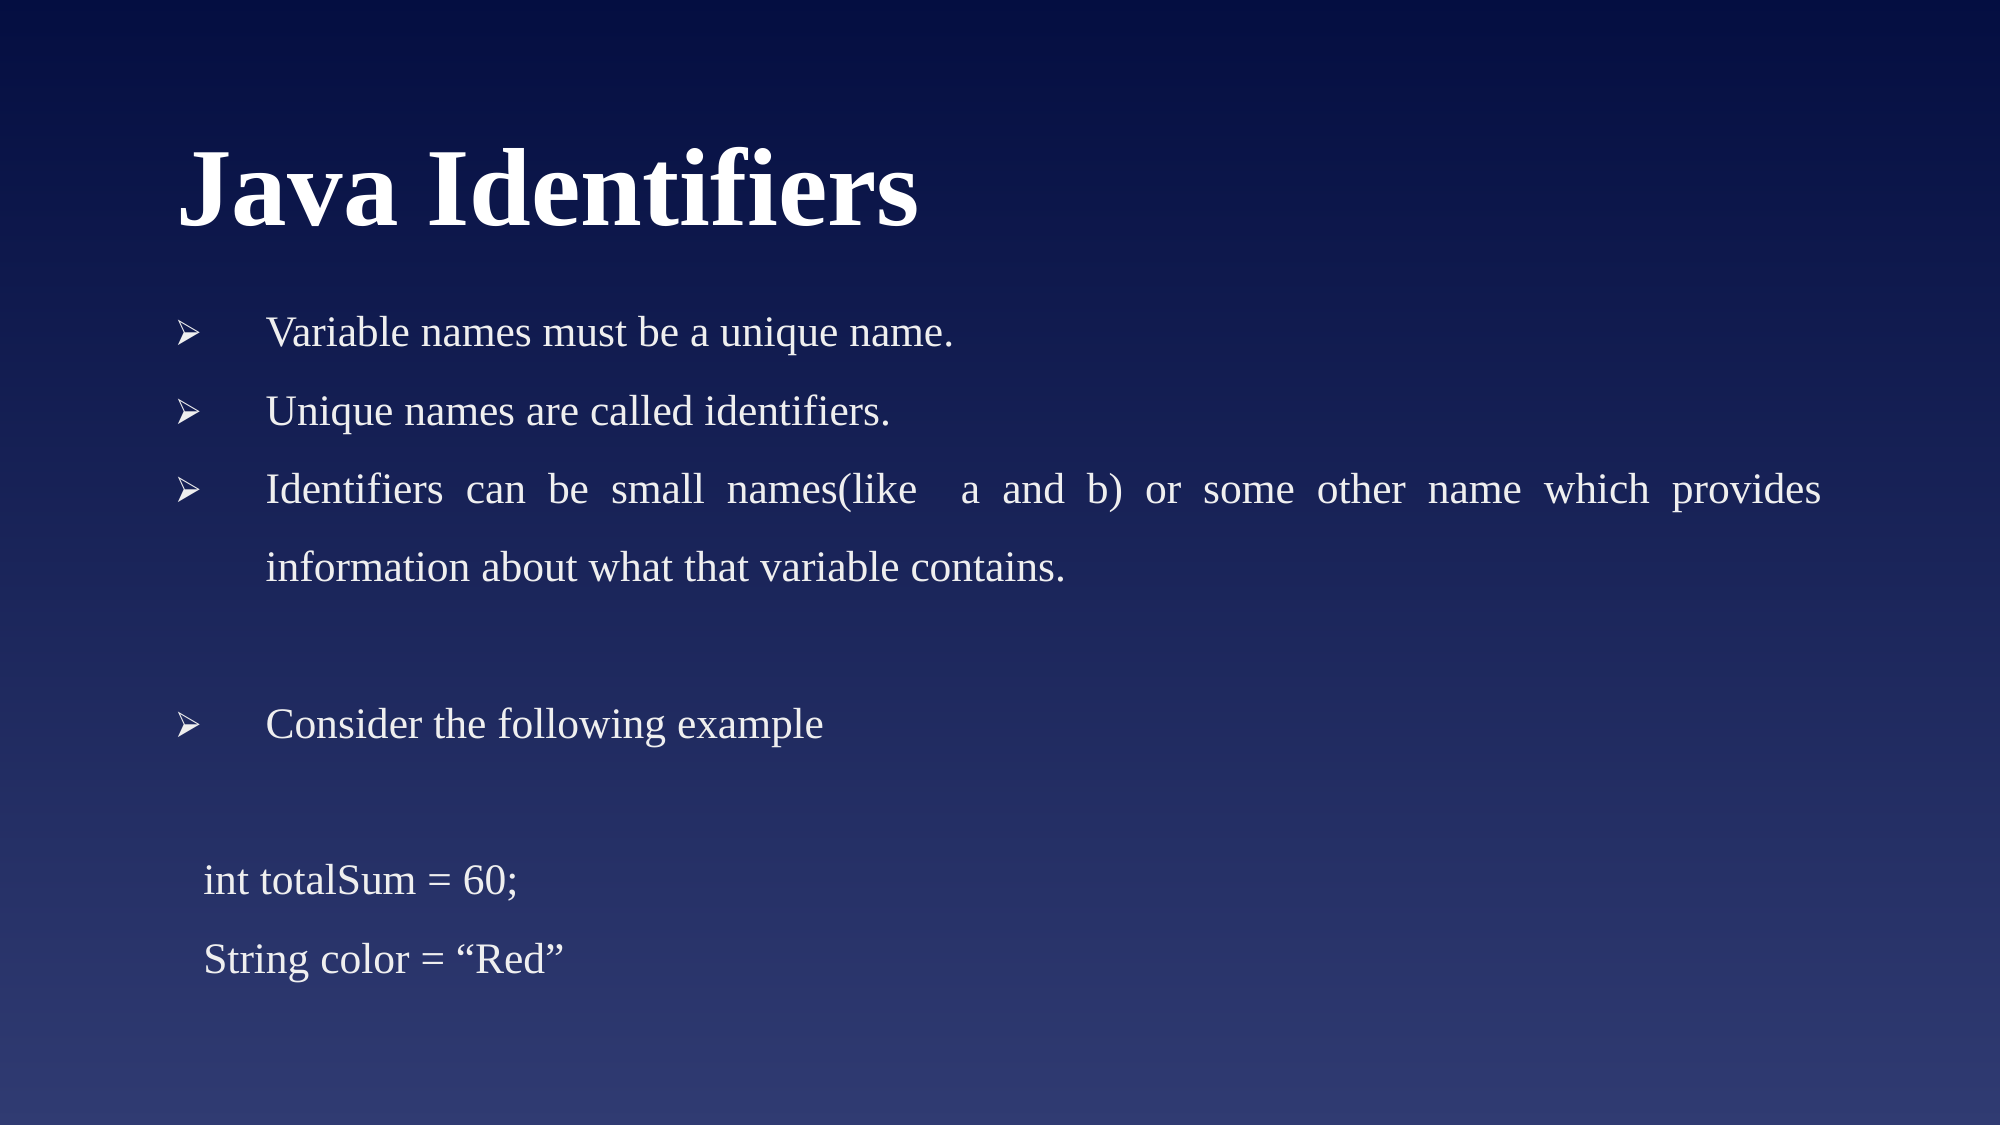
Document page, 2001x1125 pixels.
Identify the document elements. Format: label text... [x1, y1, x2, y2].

list Variable names must be a unique name. Unique names are called identifiers. Identifiers can be small names(like a and b) or some other name which provides information about what that variable contains. Consider the following example int totalSum = 60; String color = “Red” [156, 252, 1844, 1007]
title Java Identifiers [156, 118, 1844, 244]
